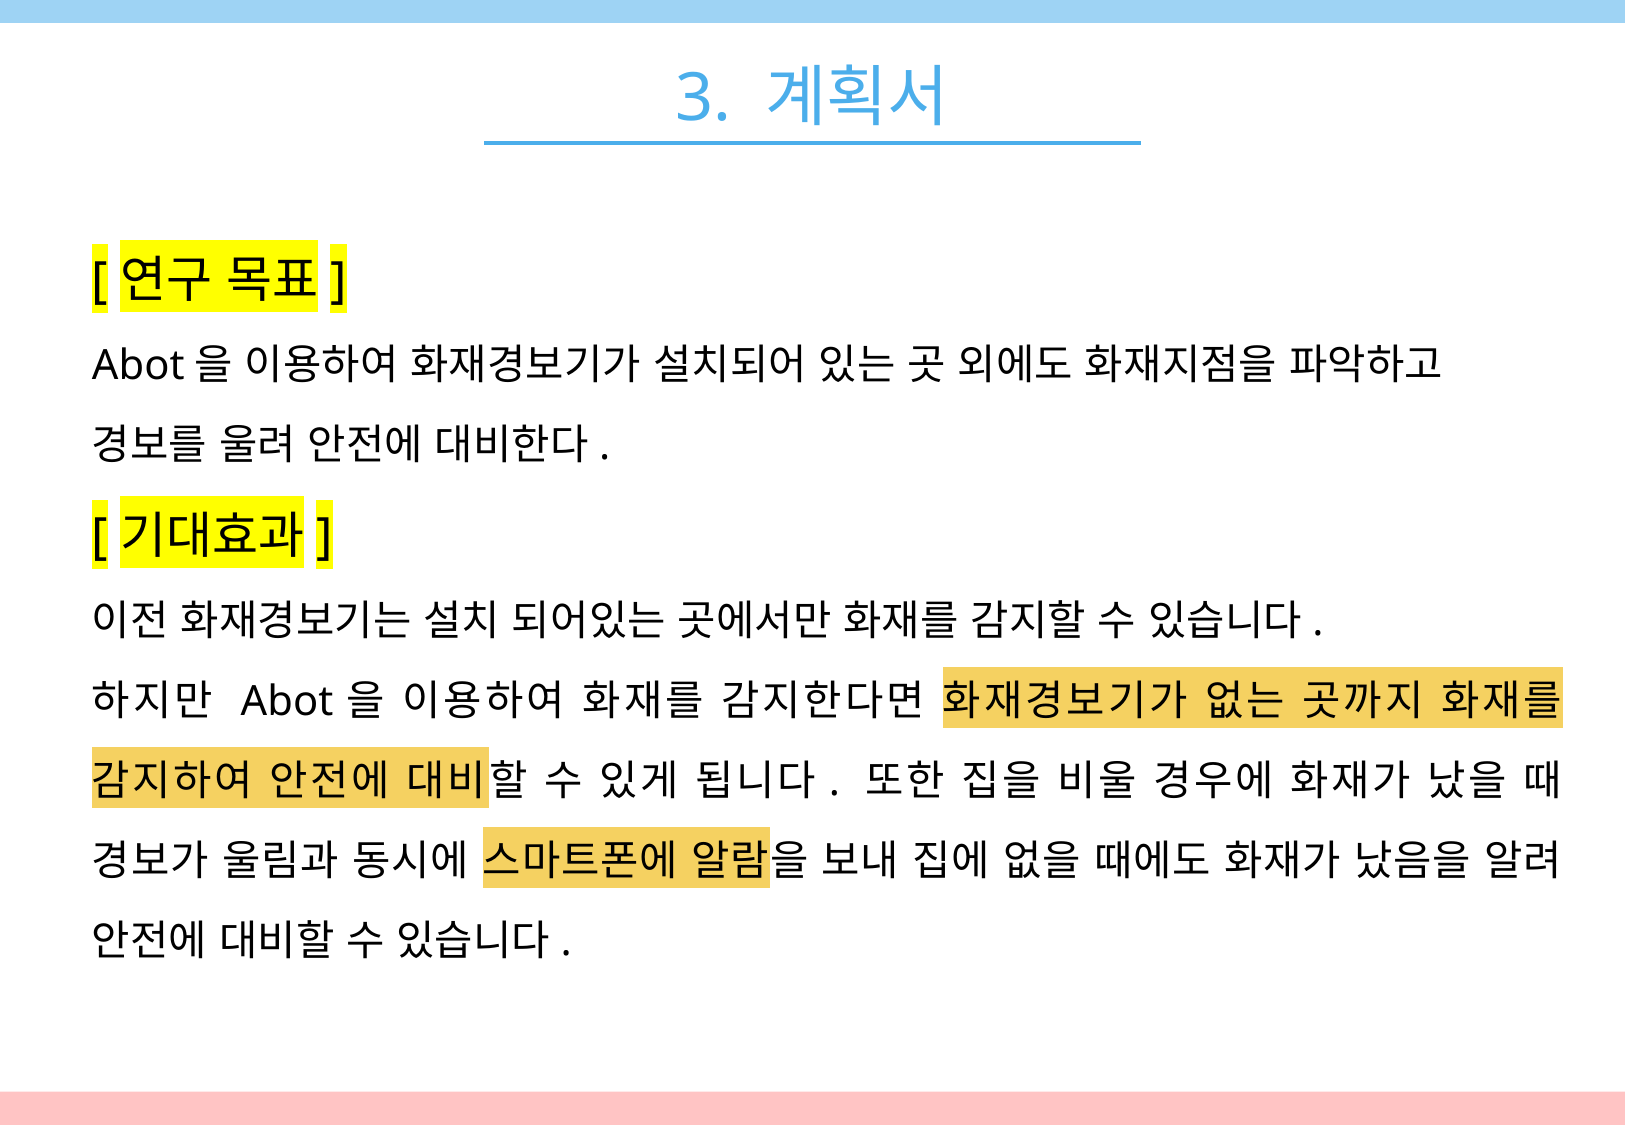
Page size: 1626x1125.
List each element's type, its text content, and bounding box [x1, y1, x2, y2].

text_box [연구 목표] Abot을 이용하여 화재경보기가 설치되어 있는 곳 외에도 화재지점을 파악하고 경보를 울려 안전에 대비한다. [기대효과] 이전 화재경보기는 설치 되어있는 곳에서만 화재를 감지할 수 있습니다. 하지만 Abot을 이용하여 화재를 감지한다면 화재경보기가 없는 곳까지 화재를 감지하여 안전에 대비할 수 있게 됩니다. 또한 집을 비울 경우에 화재가 났을 때 경보가 울림과 동시에 스마트폰에 알람을 보내 집에 없을 때에도 화재가 났음을 알려 안전에 대비할 수 있습니다. [77, 204, 1578, 972]
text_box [484, 53, 1141, 143]
text_box [0, 0, 1625, 24]
text_box [0, 1091, 1625, 1125]
